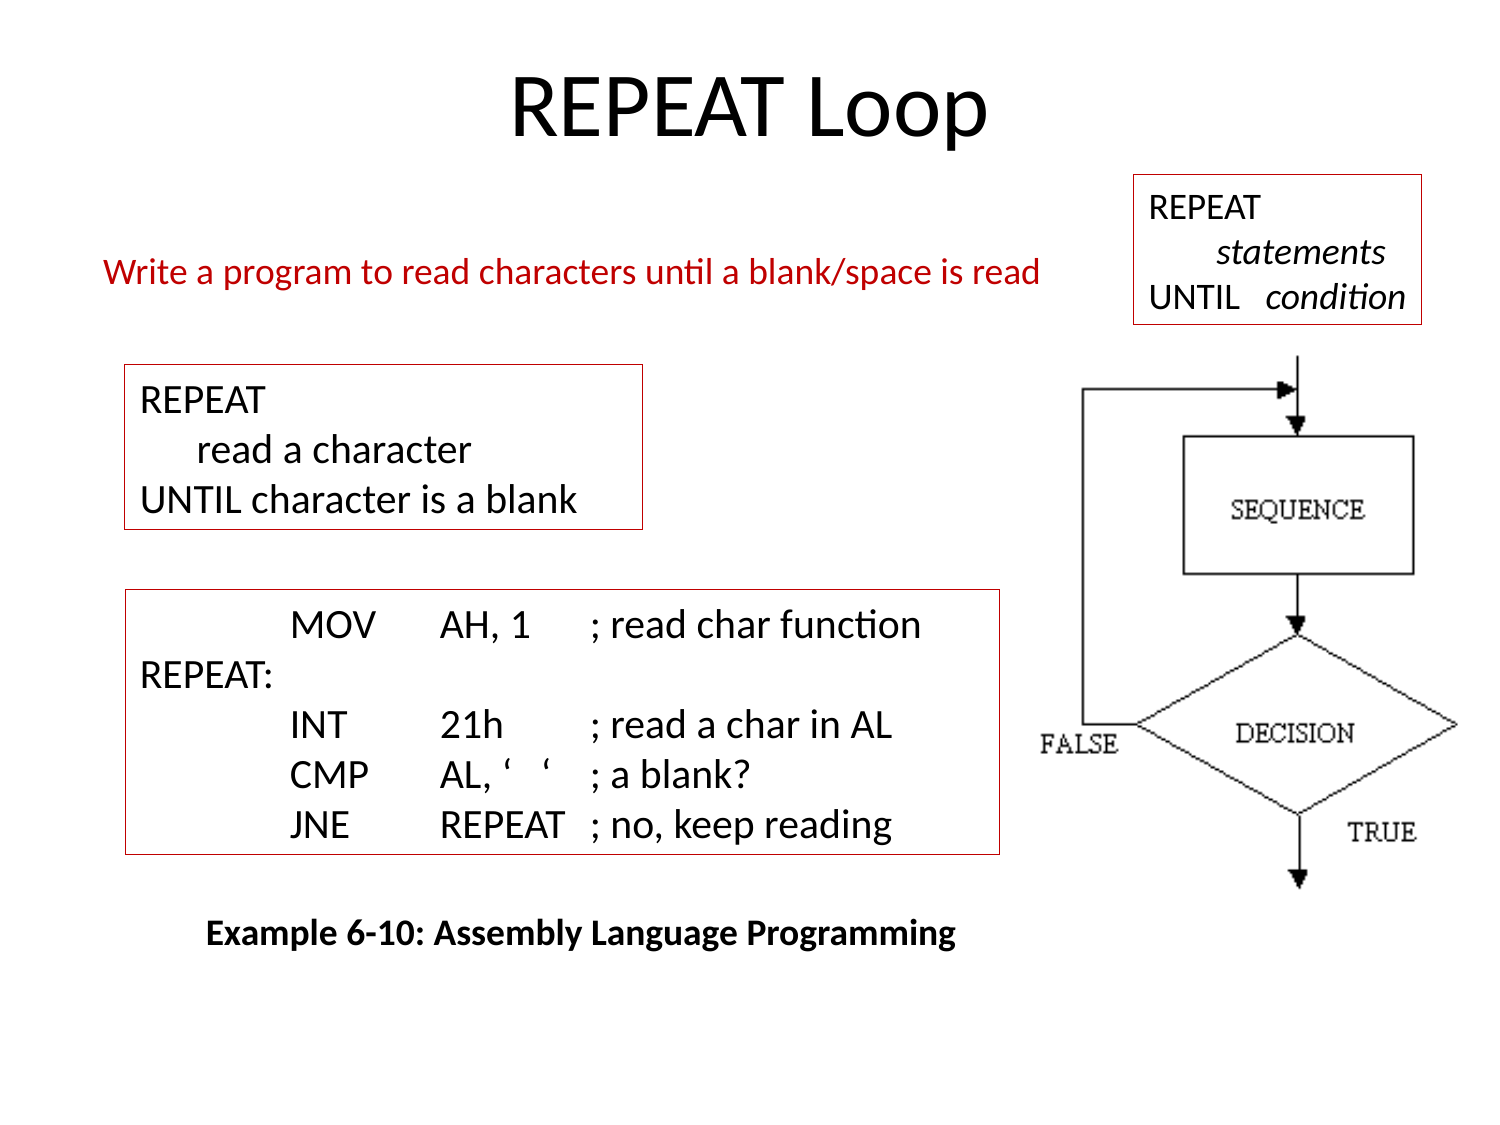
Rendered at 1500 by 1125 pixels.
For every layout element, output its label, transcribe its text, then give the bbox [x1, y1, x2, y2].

title REPEAT Loop [75, 24, 1425, 175]
text_box REPEAT statements UNTIL condition [1133, 174, 1422, 325]
text_box REPEAT read a character UNTIL character is a blank [124, 364, 643, 530]
text_box MOV AH, 1 ; read char function REPEAT: INT 21h ; read a char in AL CMP AL, ‘ ‘ ; a blank? JNE REPEAT ; no, keep reading [125, 589, 1000, 855]
text_box Write a program to read characters until a blank/space is read [88, 239, 1057, 300]
picture [1017, 337, 1474, 913]
text_box Example 6-10: Assembly Language Programming [191, 900, 972, 961]
